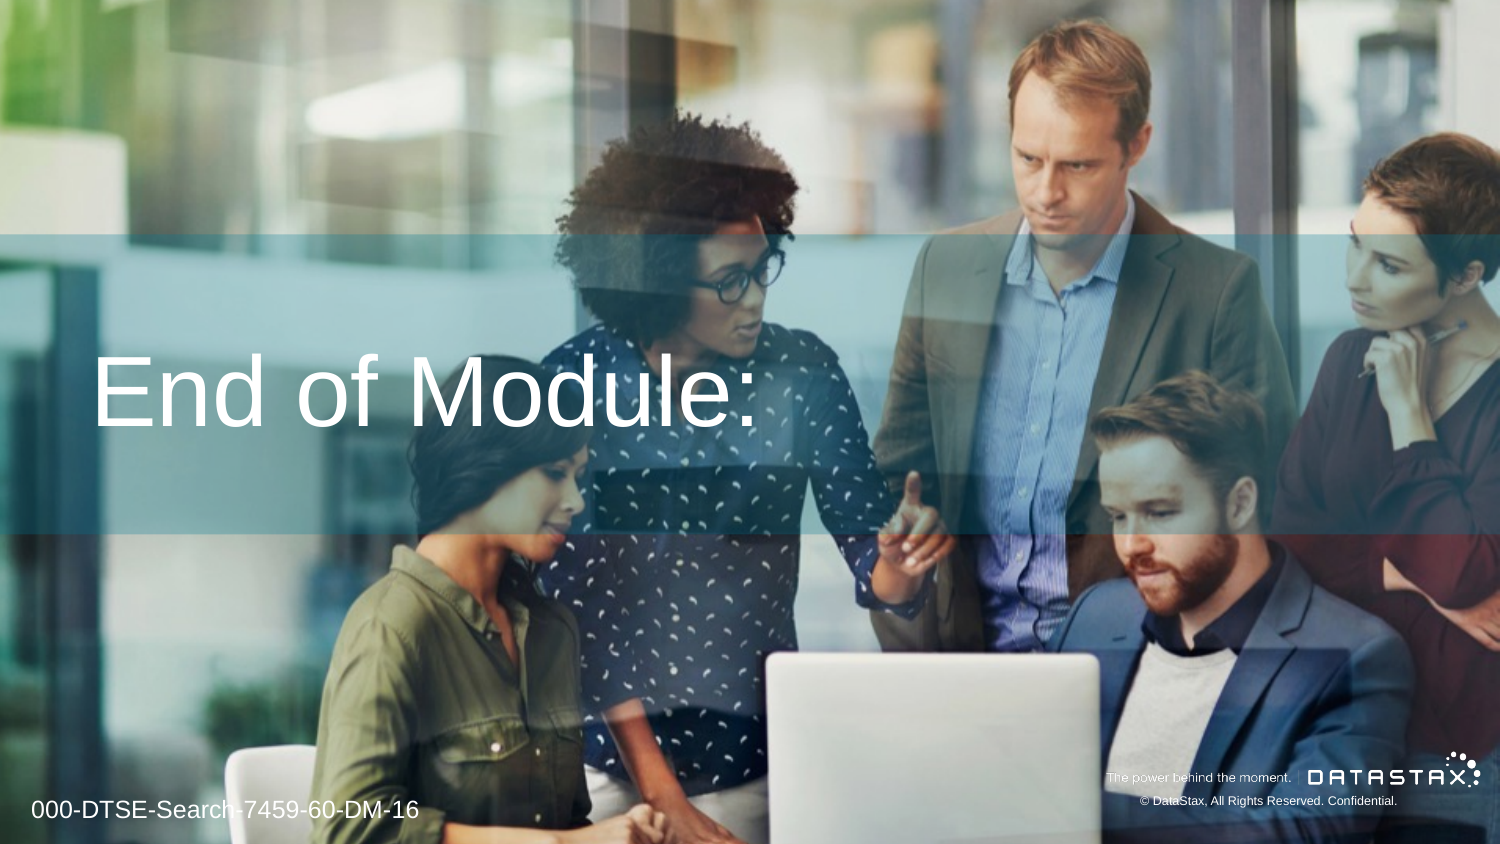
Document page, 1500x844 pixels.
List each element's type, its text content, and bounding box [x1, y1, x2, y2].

slide_number © DataStax, All Rights Reserved. Confidential. [1125, 785, 1463, 817]
slide_number 000-DTSE-Search-7459-60-DM-16 [16, 785, 720, 831]
title End of Module: [75, 316, 1425, 457]
picture [0, 0, 1500, 844]
